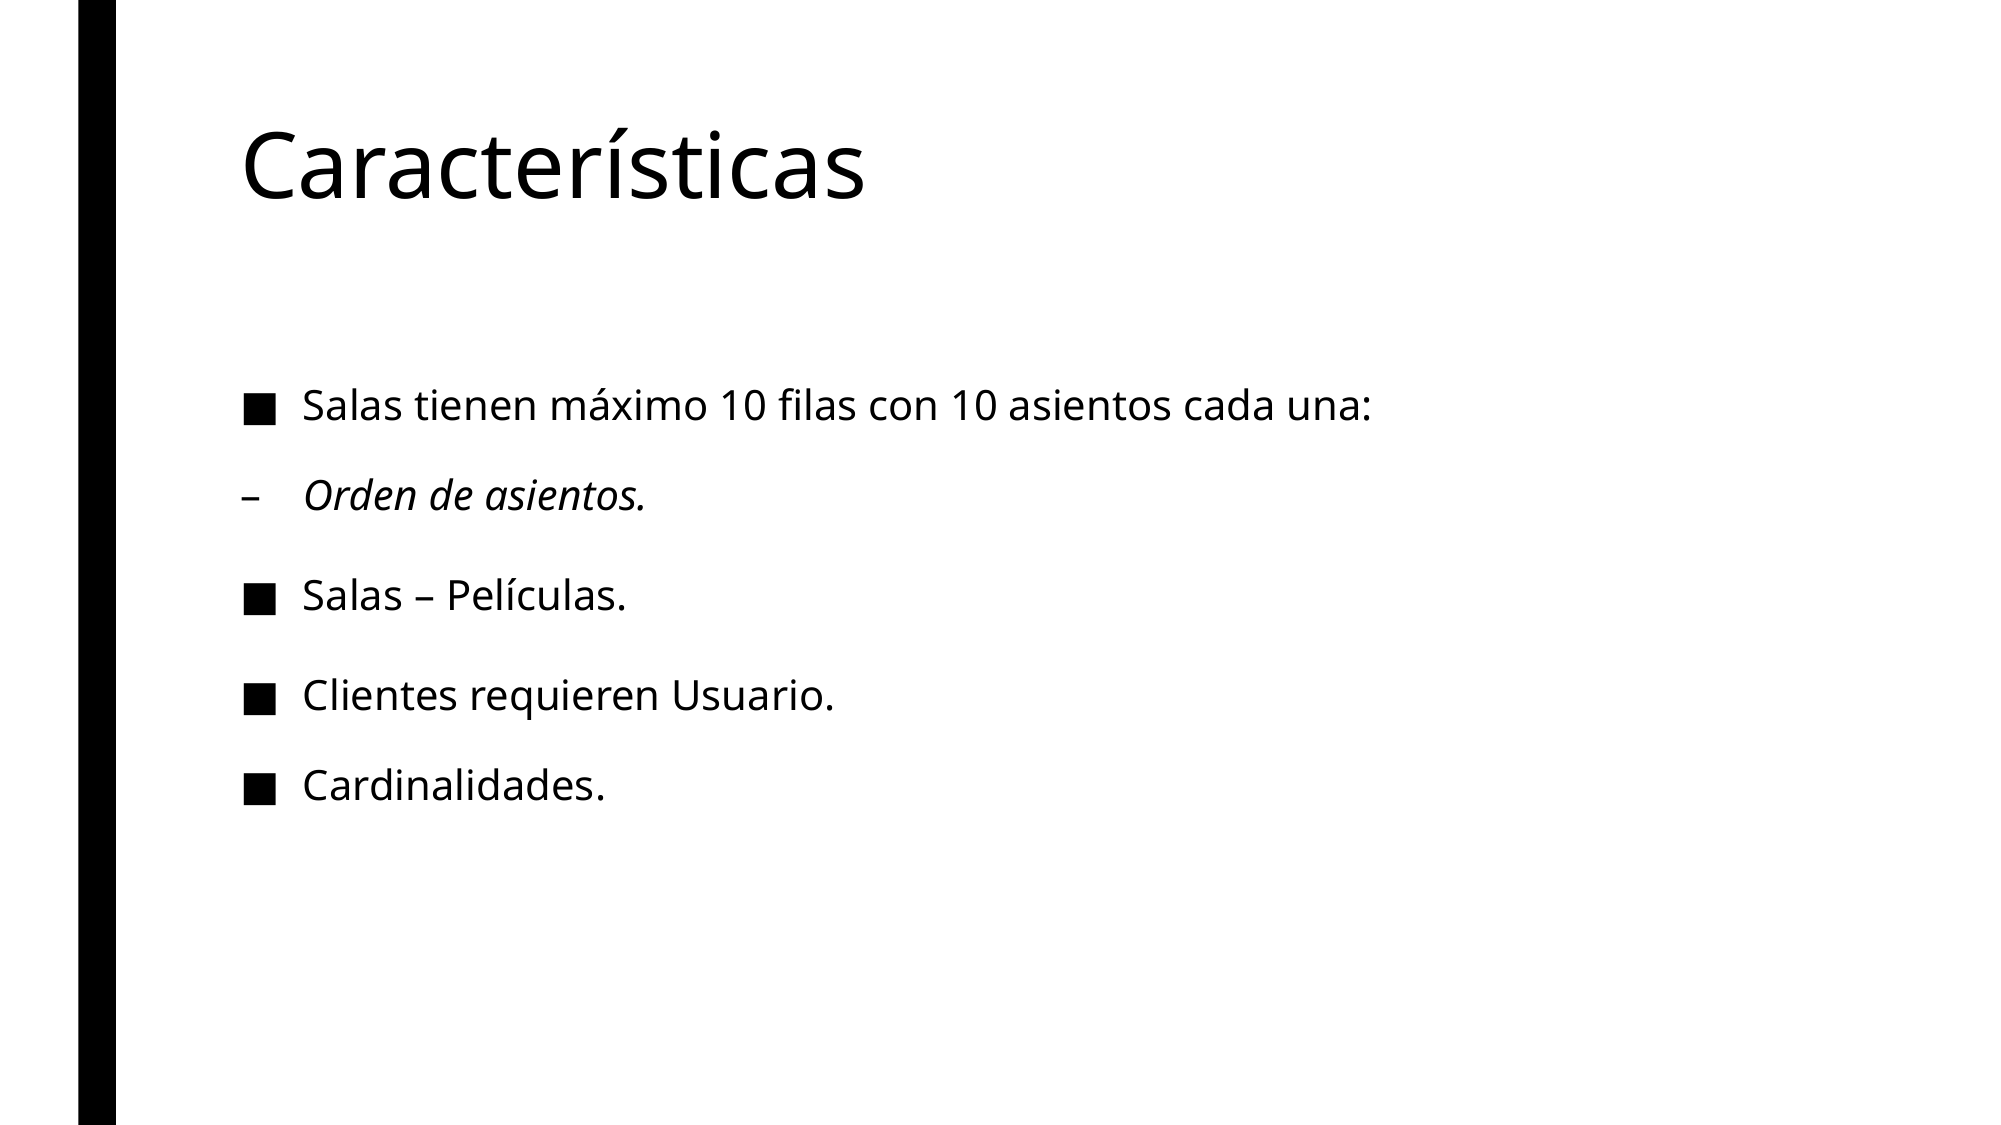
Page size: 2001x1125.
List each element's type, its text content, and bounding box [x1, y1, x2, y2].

title Características [225, 112, 1800, 357]
list Salas tienen máximo 10 filas con 10 asientos cada una: Orden de asientos. Salas – Películas. Clientes requieren Usuario. Cardinalidades. [225, 375, 1800, 963]
